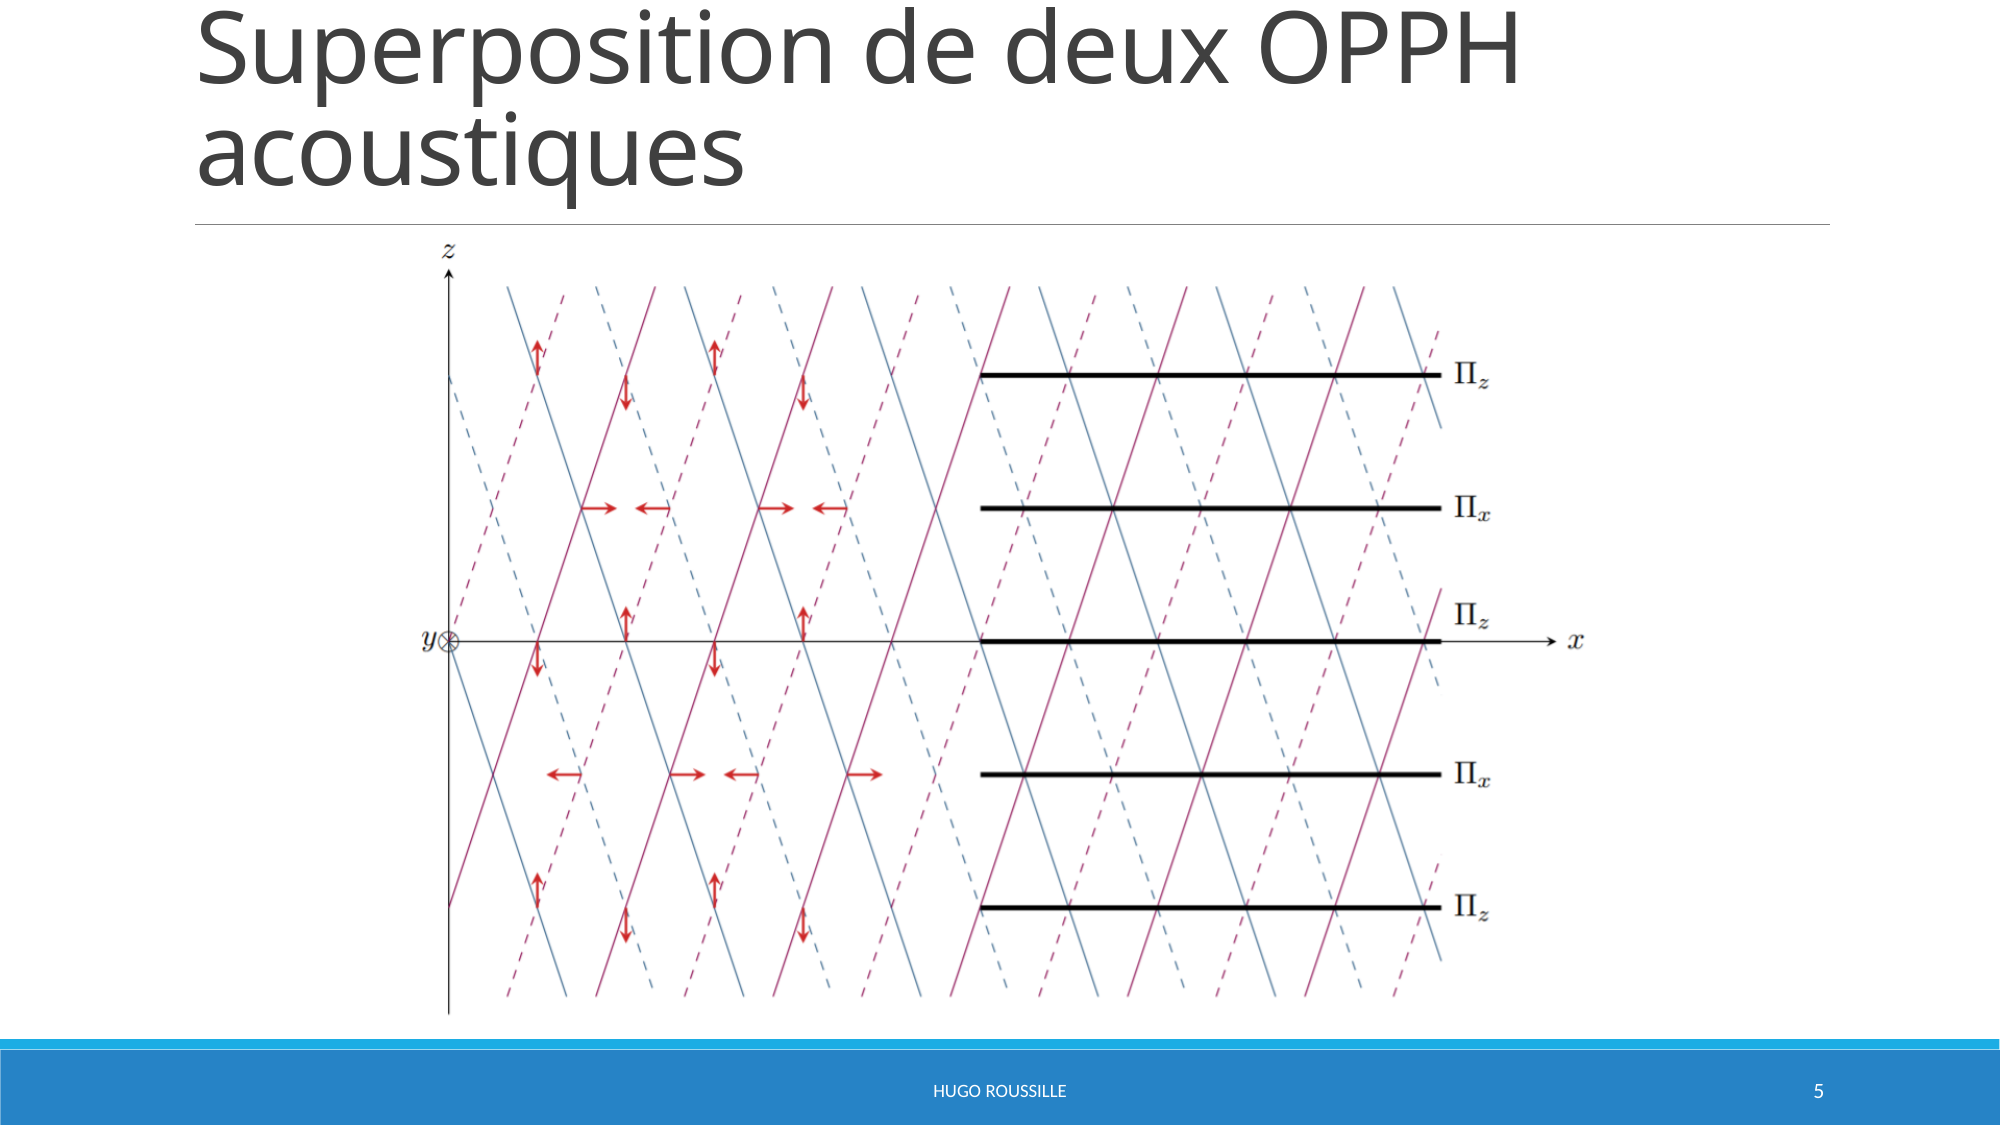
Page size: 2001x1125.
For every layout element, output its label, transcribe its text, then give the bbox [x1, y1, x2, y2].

title Superposition de deux OPPH acoustiques [180, 47, 1830, 214]
slide_number 5 [1624, 1059, 1840, 1120]
footer HUGO ROUSSILLE [604, 1059, 1396, 1120]
picture [395, 232, 1605, 1028]
